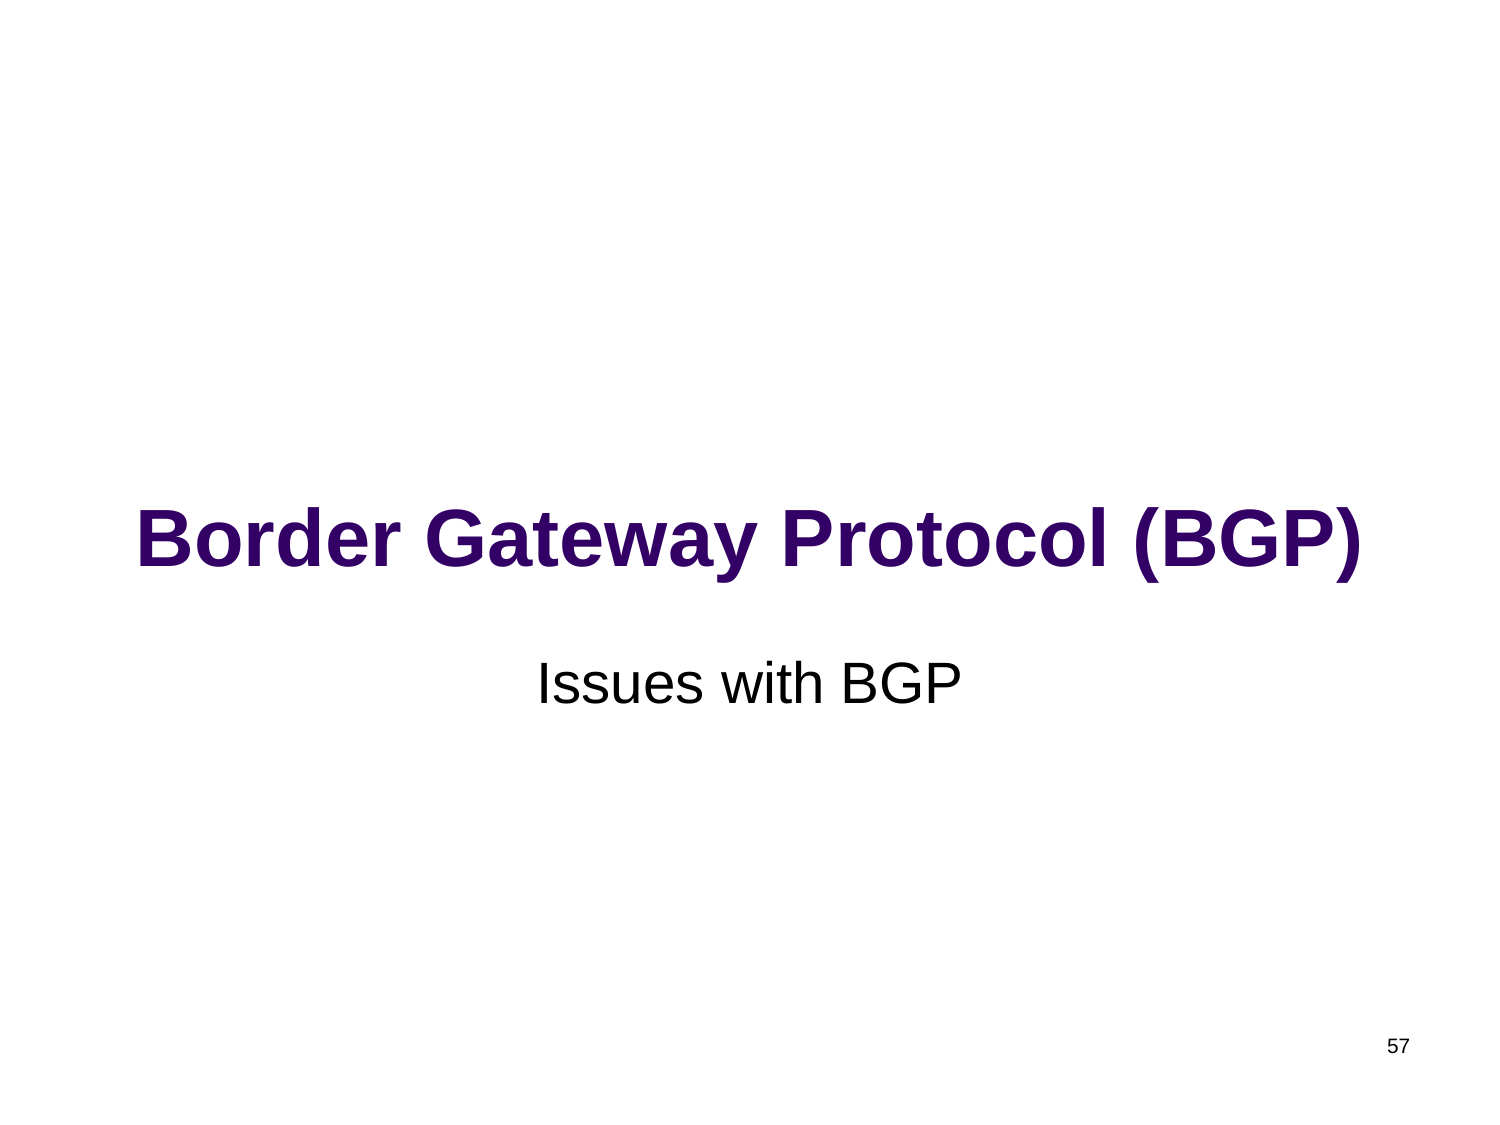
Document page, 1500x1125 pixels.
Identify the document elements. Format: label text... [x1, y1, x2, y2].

subtitle Issues with BGP [0, 637, 1500, 925]
slide_number 57 [1074, 1024, 1426, 1101]
title Border Gateway Protocol (BGP) [0, 349, 1500, 591]
